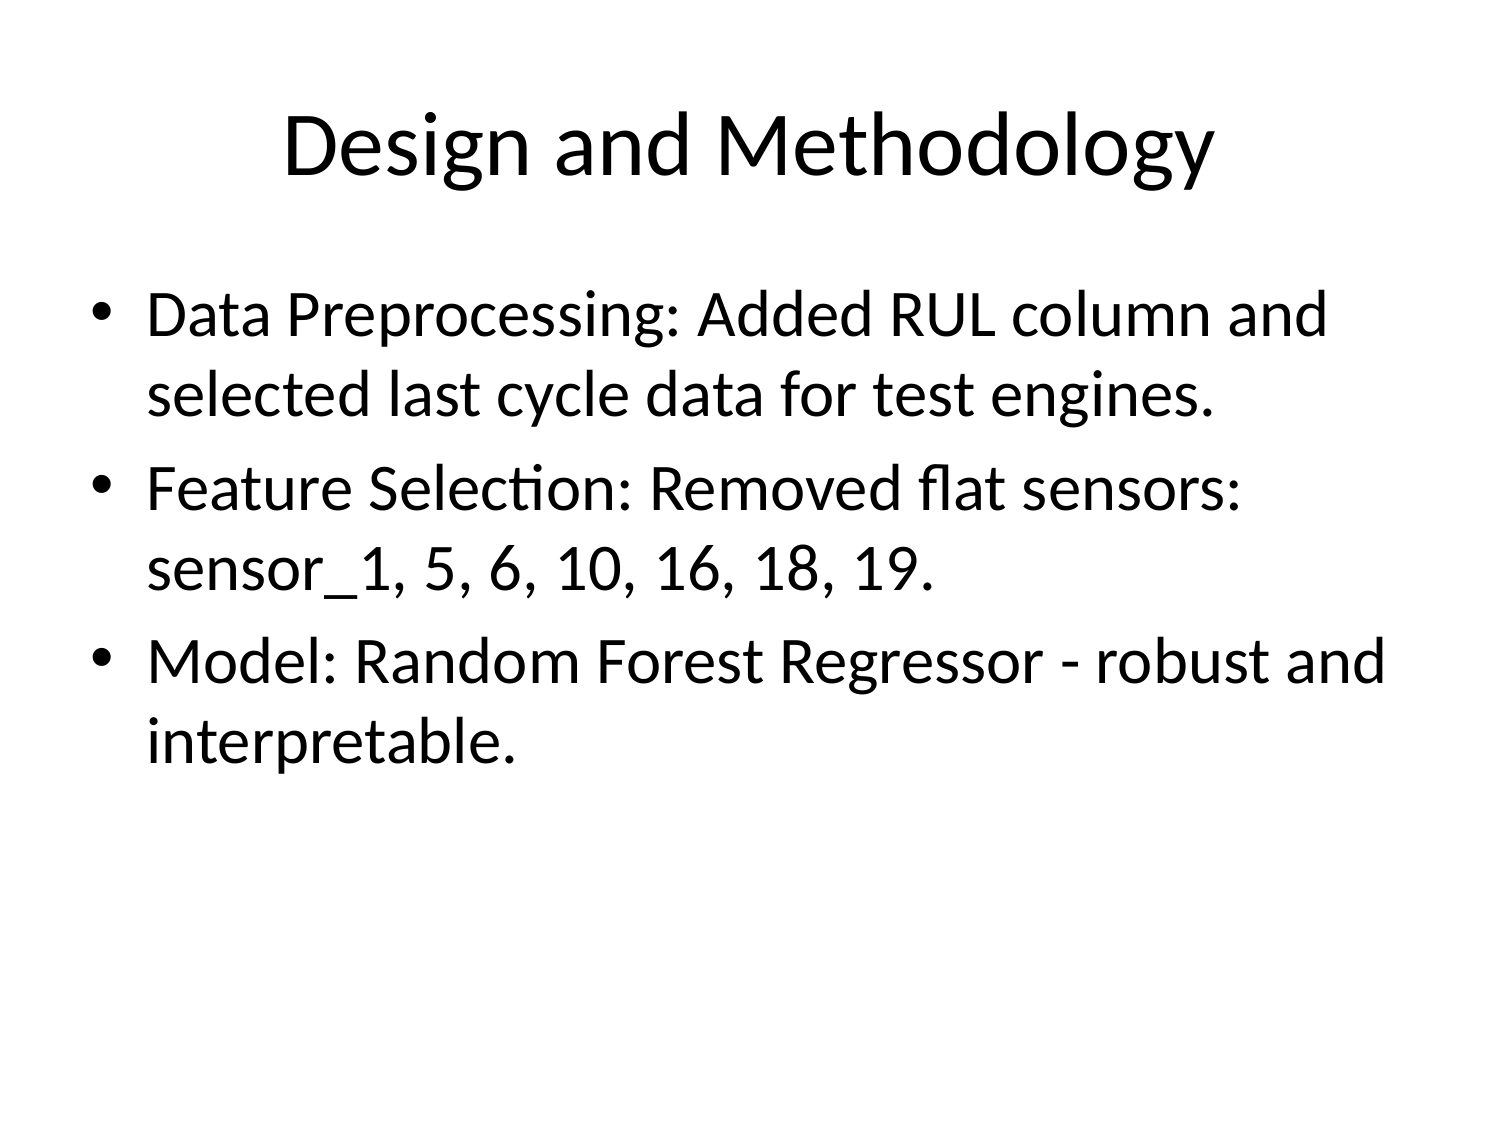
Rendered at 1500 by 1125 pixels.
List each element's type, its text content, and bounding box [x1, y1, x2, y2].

title Design and Methodology [75, 45, 1425, 233]
list Data Preprocessing: Added RUL column and selected last cycle data for test engines. Feature Selection: Removed flat sensors: sensor_1, 5, 6, 10, 16, 18, 19. Model: Random Forest Regressor - robust and interpretable. [75, 262, 1425, 1005]
